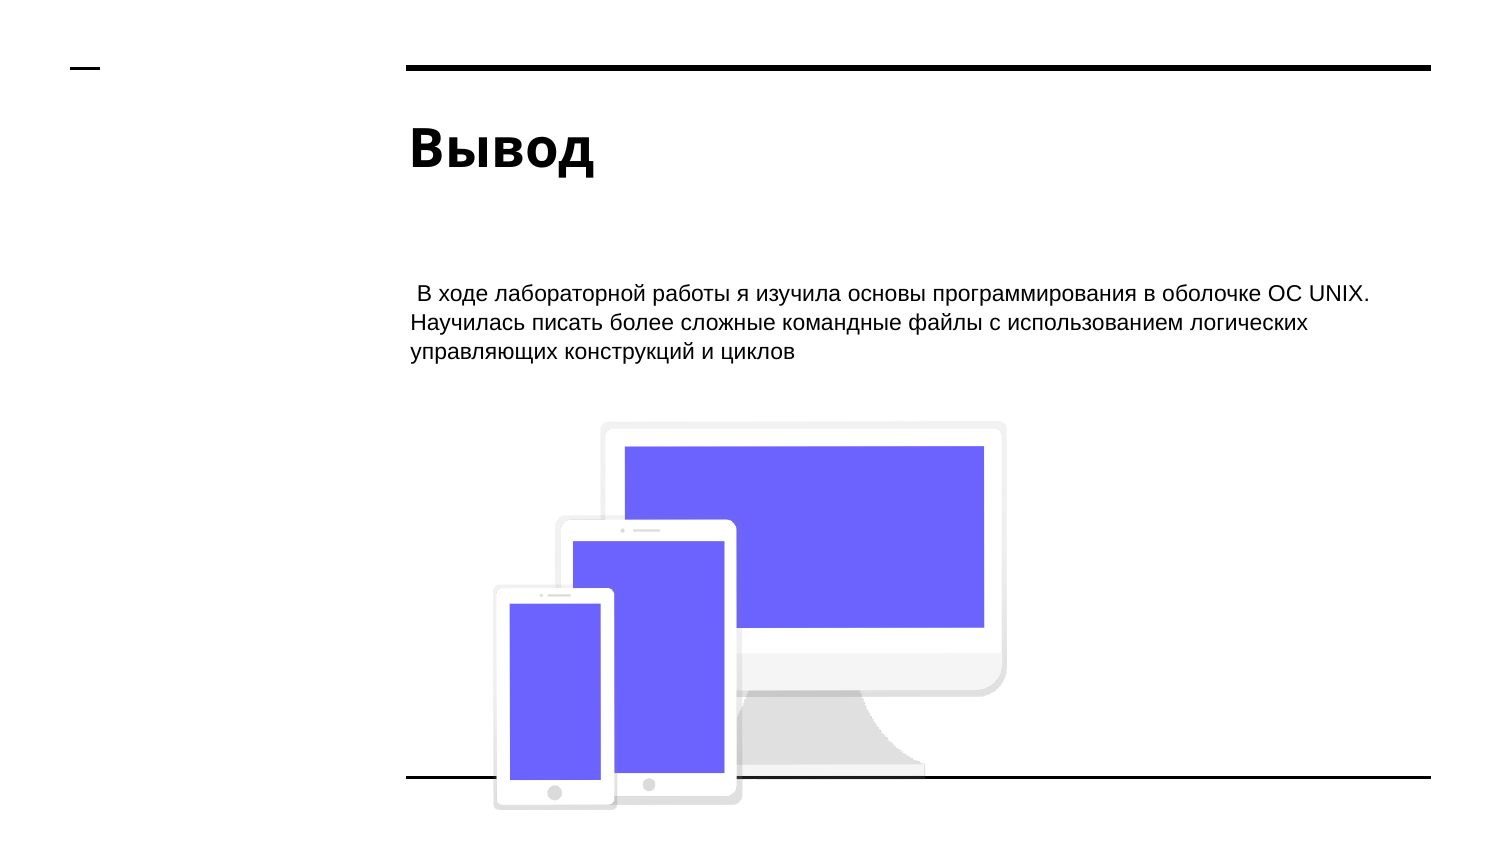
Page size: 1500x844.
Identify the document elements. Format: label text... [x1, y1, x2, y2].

list В ходе лабораторной работы я изучила основы программирования в оболочке ОС UNIX. Научилась писать более сложные командные файлы с использованием логических управляющих конструкций и циклов [395, 261, 1433, 755]
picture [493, 421, 1007, 810]
title Вывод [393, 94, 1431, 199]
